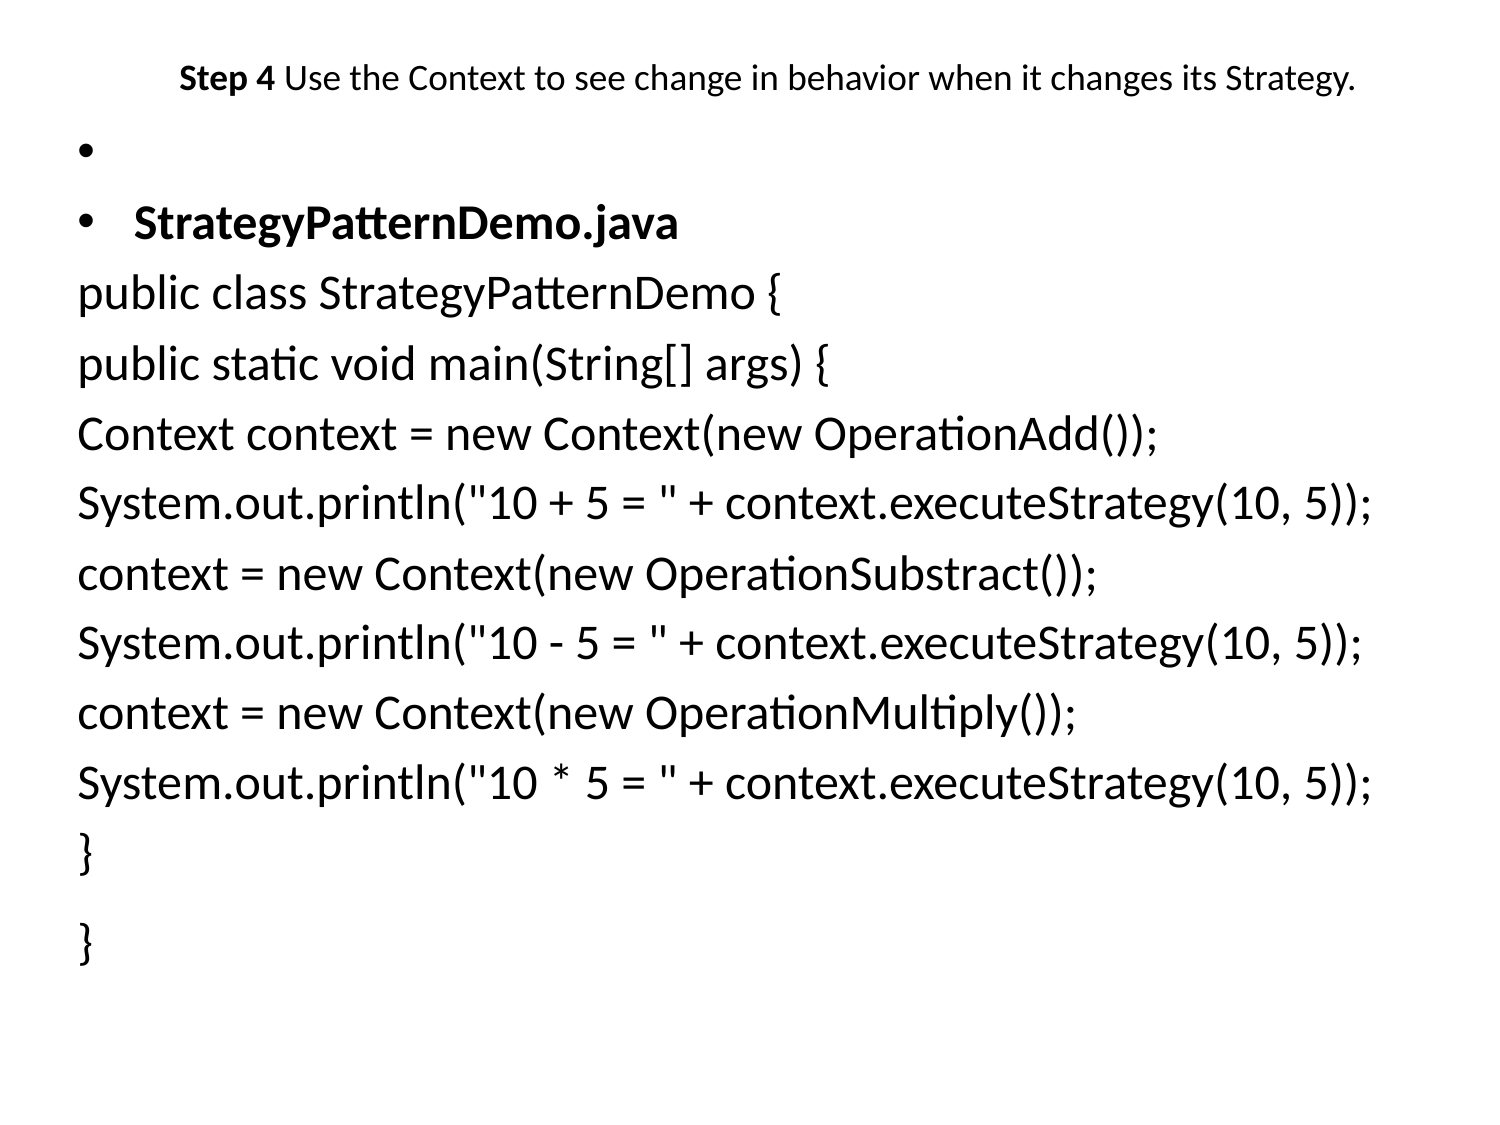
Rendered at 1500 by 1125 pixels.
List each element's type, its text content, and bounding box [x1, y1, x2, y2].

list StrategyPatternDemo.java public class StrategyPatternDemo { public static void main(String[] args) { Context context = new Context(new OperationAdd()); System.out.println("10 + 5 = " + context.executeStrategy(10, 5)); context = new Context(new OperationSubstract()); System.out.println("10 - 5 = " + context.executeStrategy(10, 5)); context = new Context(new OperationMultiply()); System.out.println("10 * 5 = " + context.executeStrategy(10, 5)); } } [62, 112, 1500, 1125]
title Step 4 Use the Context to see change in behavior when it changes its Strategy. [62, 0, 1475, 112]
